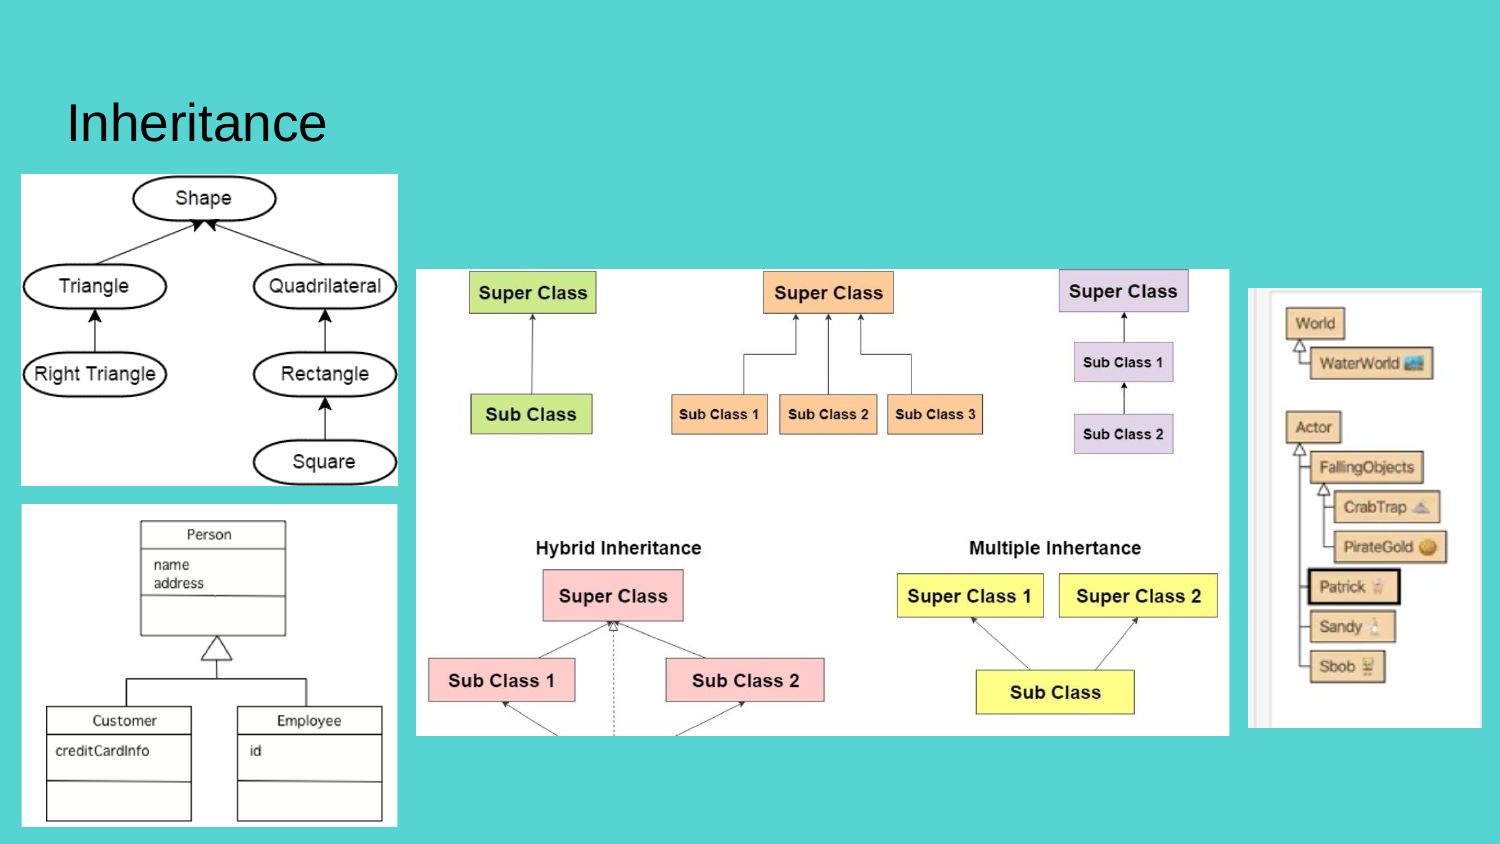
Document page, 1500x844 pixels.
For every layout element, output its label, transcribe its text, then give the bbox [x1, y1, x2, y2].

picture [21, 174, 398, 486]
picture [415, 268, 1230, 736]
picture [21, 504, 398, 827]
picture [1247, 287, 1483, 728]
title Inheritance [51, 72, 1449, 167]
